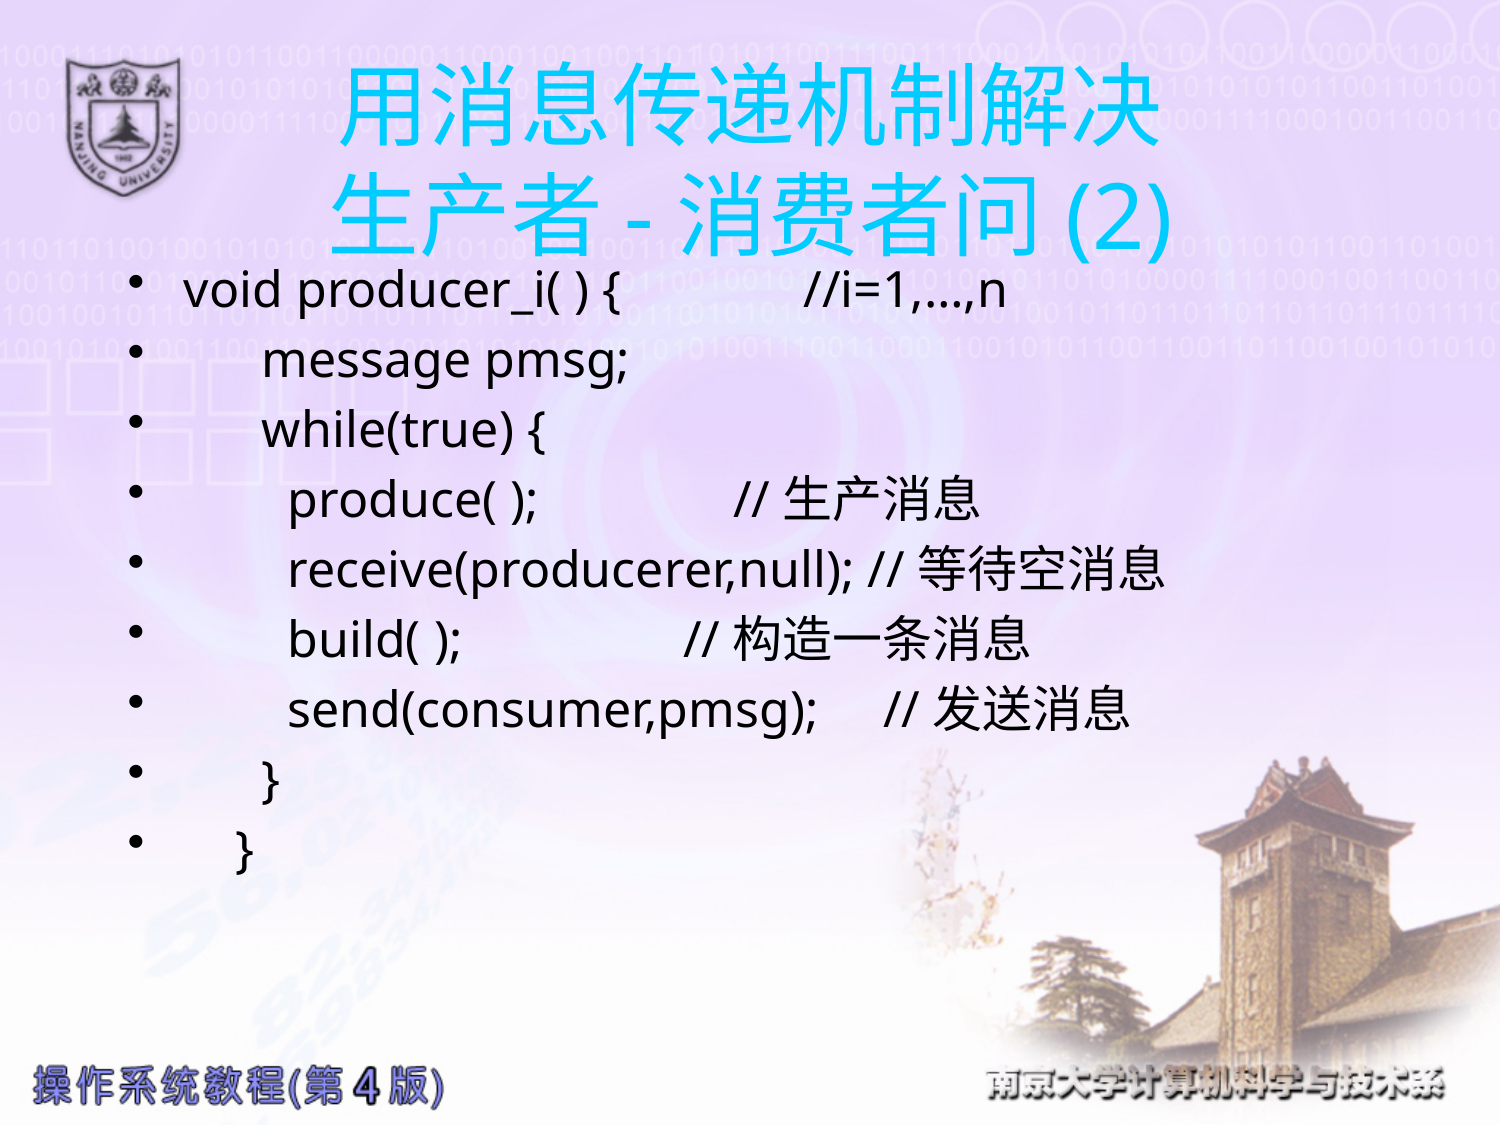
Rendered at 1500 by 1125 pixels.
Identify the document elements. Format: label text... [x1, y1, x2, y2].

picture [0, 0, 1500, 1125]
list void producer_i( ) { //i=1,…,n message pmsg; while(true) { produce( ); //生产消息 receive(producerer,null); //等待空消息 build( ); //构造一条消息 send(consumer,pmsg); //发送消息 } } [112, 249, 1500, 1125]
title 用消息传递机制解决 生产者-消费者问(2) [125, 149, 1375, 249]
